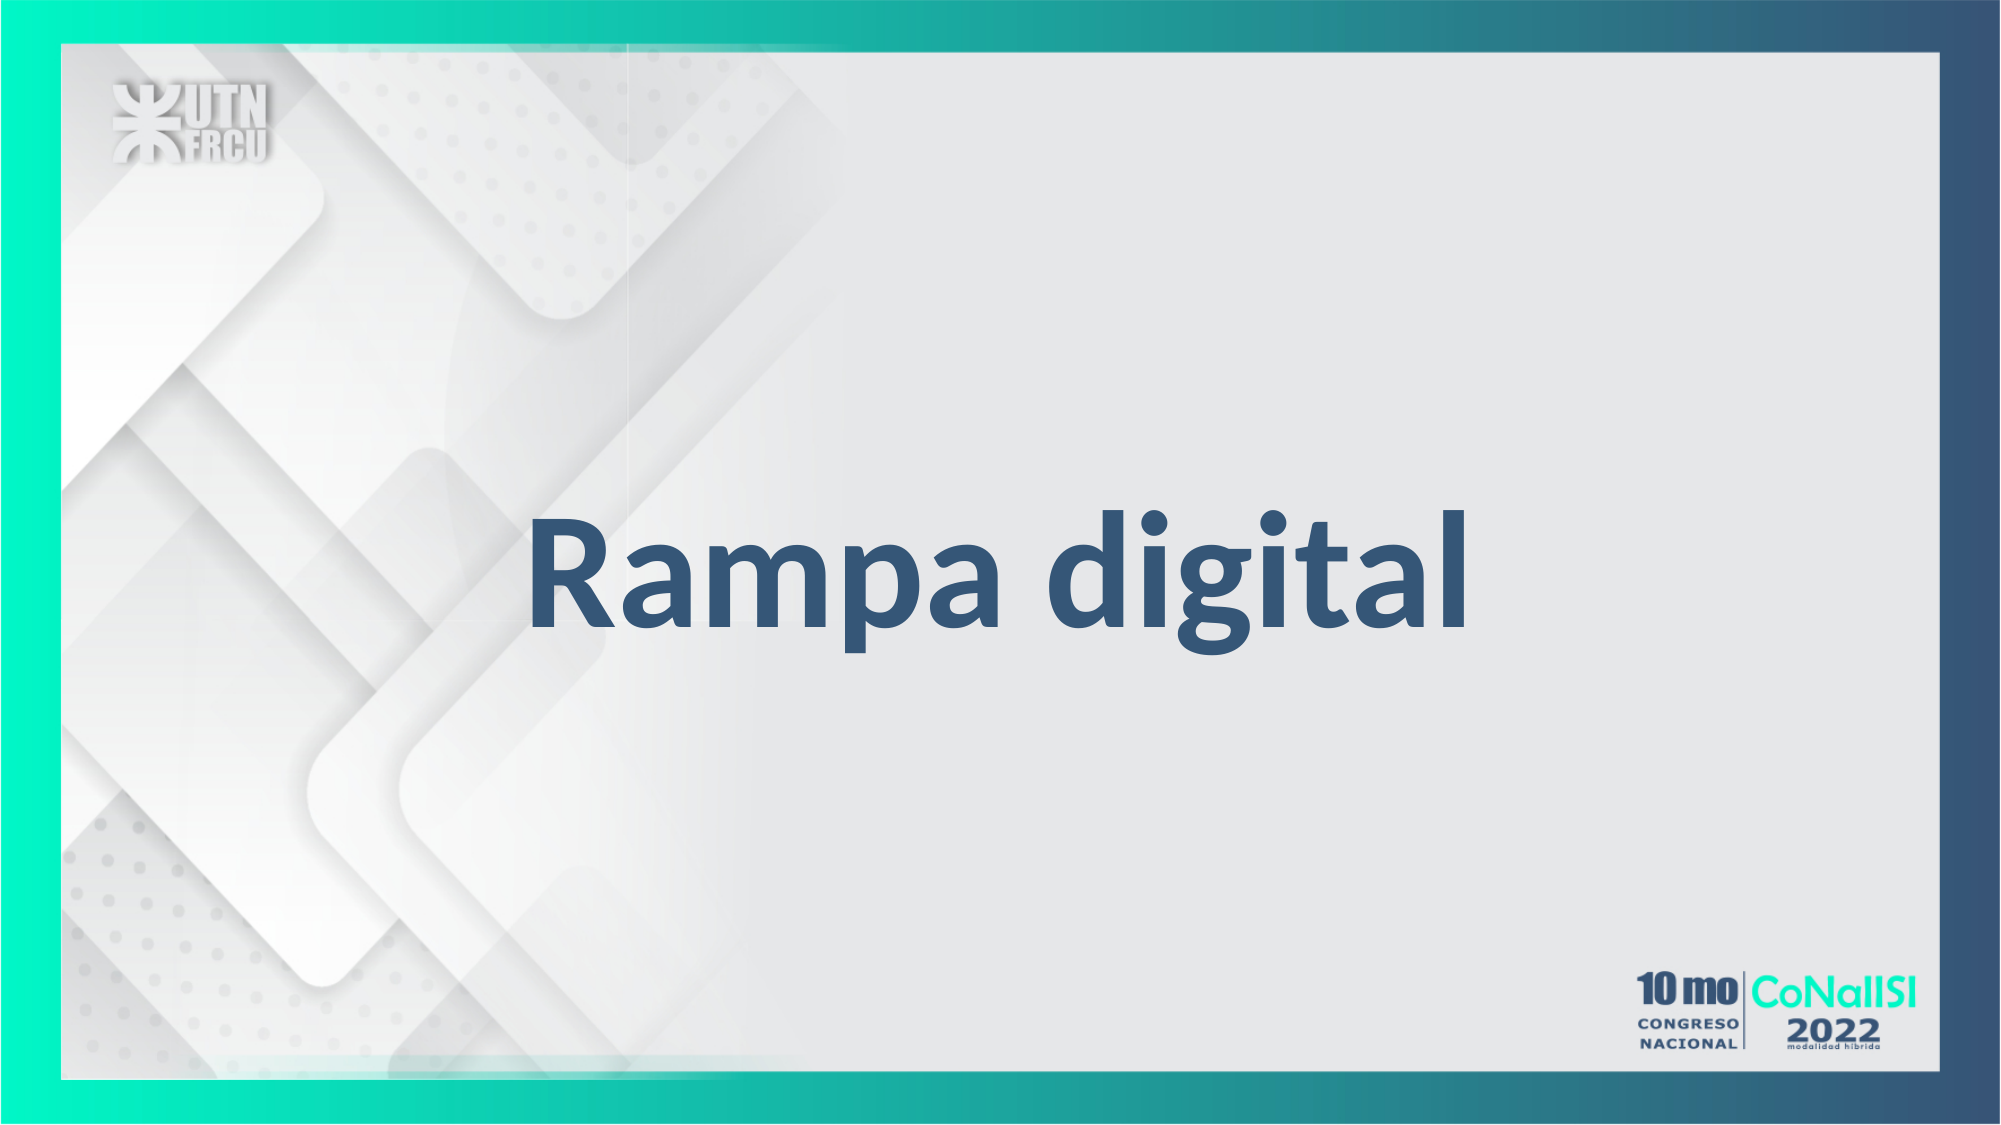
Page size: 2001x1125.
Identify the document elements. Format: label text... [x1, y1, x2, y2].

text_box Rampa digital [509, 453, 1491, 669]
picture [0, 0, 2001, 1125]
